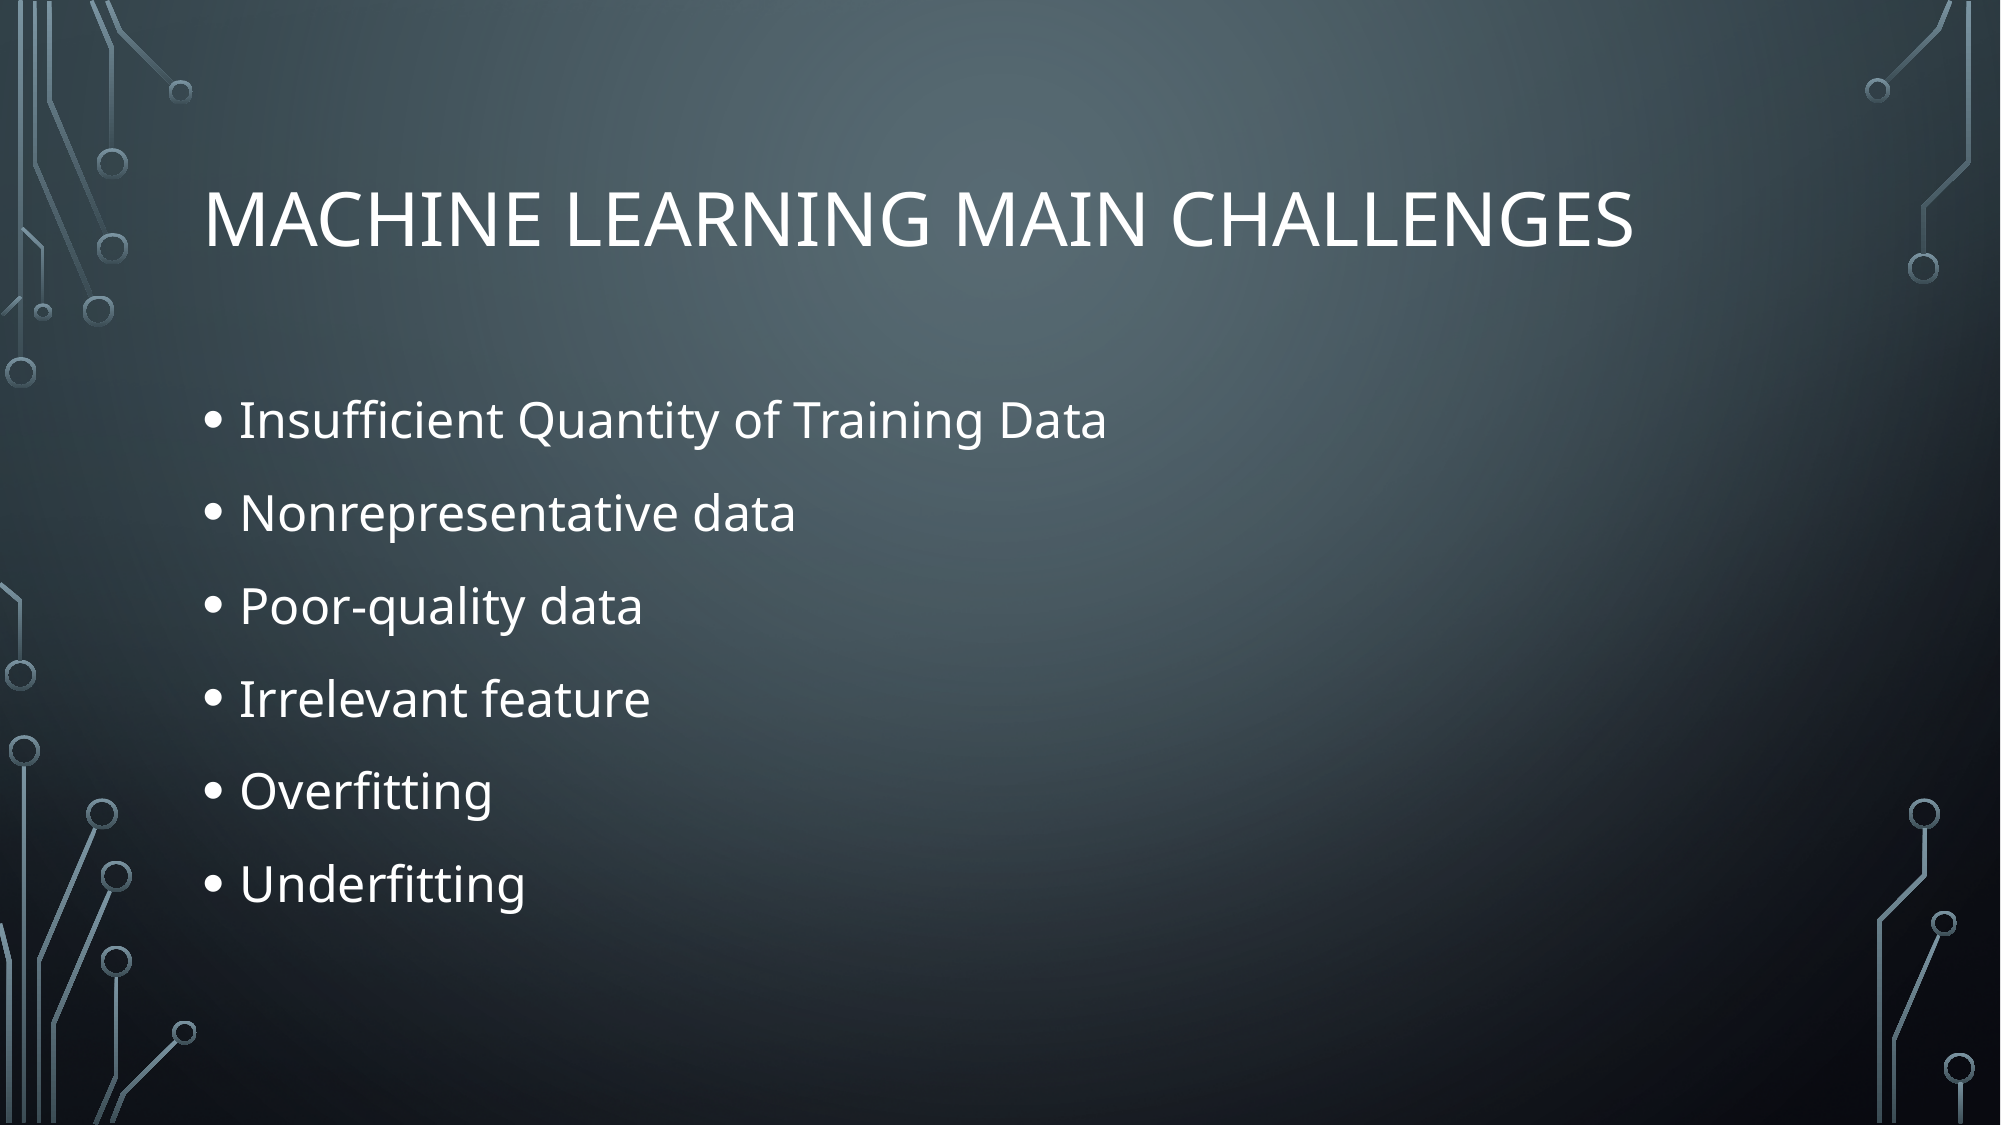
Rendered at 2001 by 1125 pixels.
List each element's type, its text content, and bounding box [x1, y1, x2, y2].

title Machine learning main challenges [187, 101, 1813, 344]
list Insufficient Quantity of Training Data Nonrepresentative data Poor-quality data Irrelevant feature Overfitting Underfitting [187, 369, 1813, 950]
